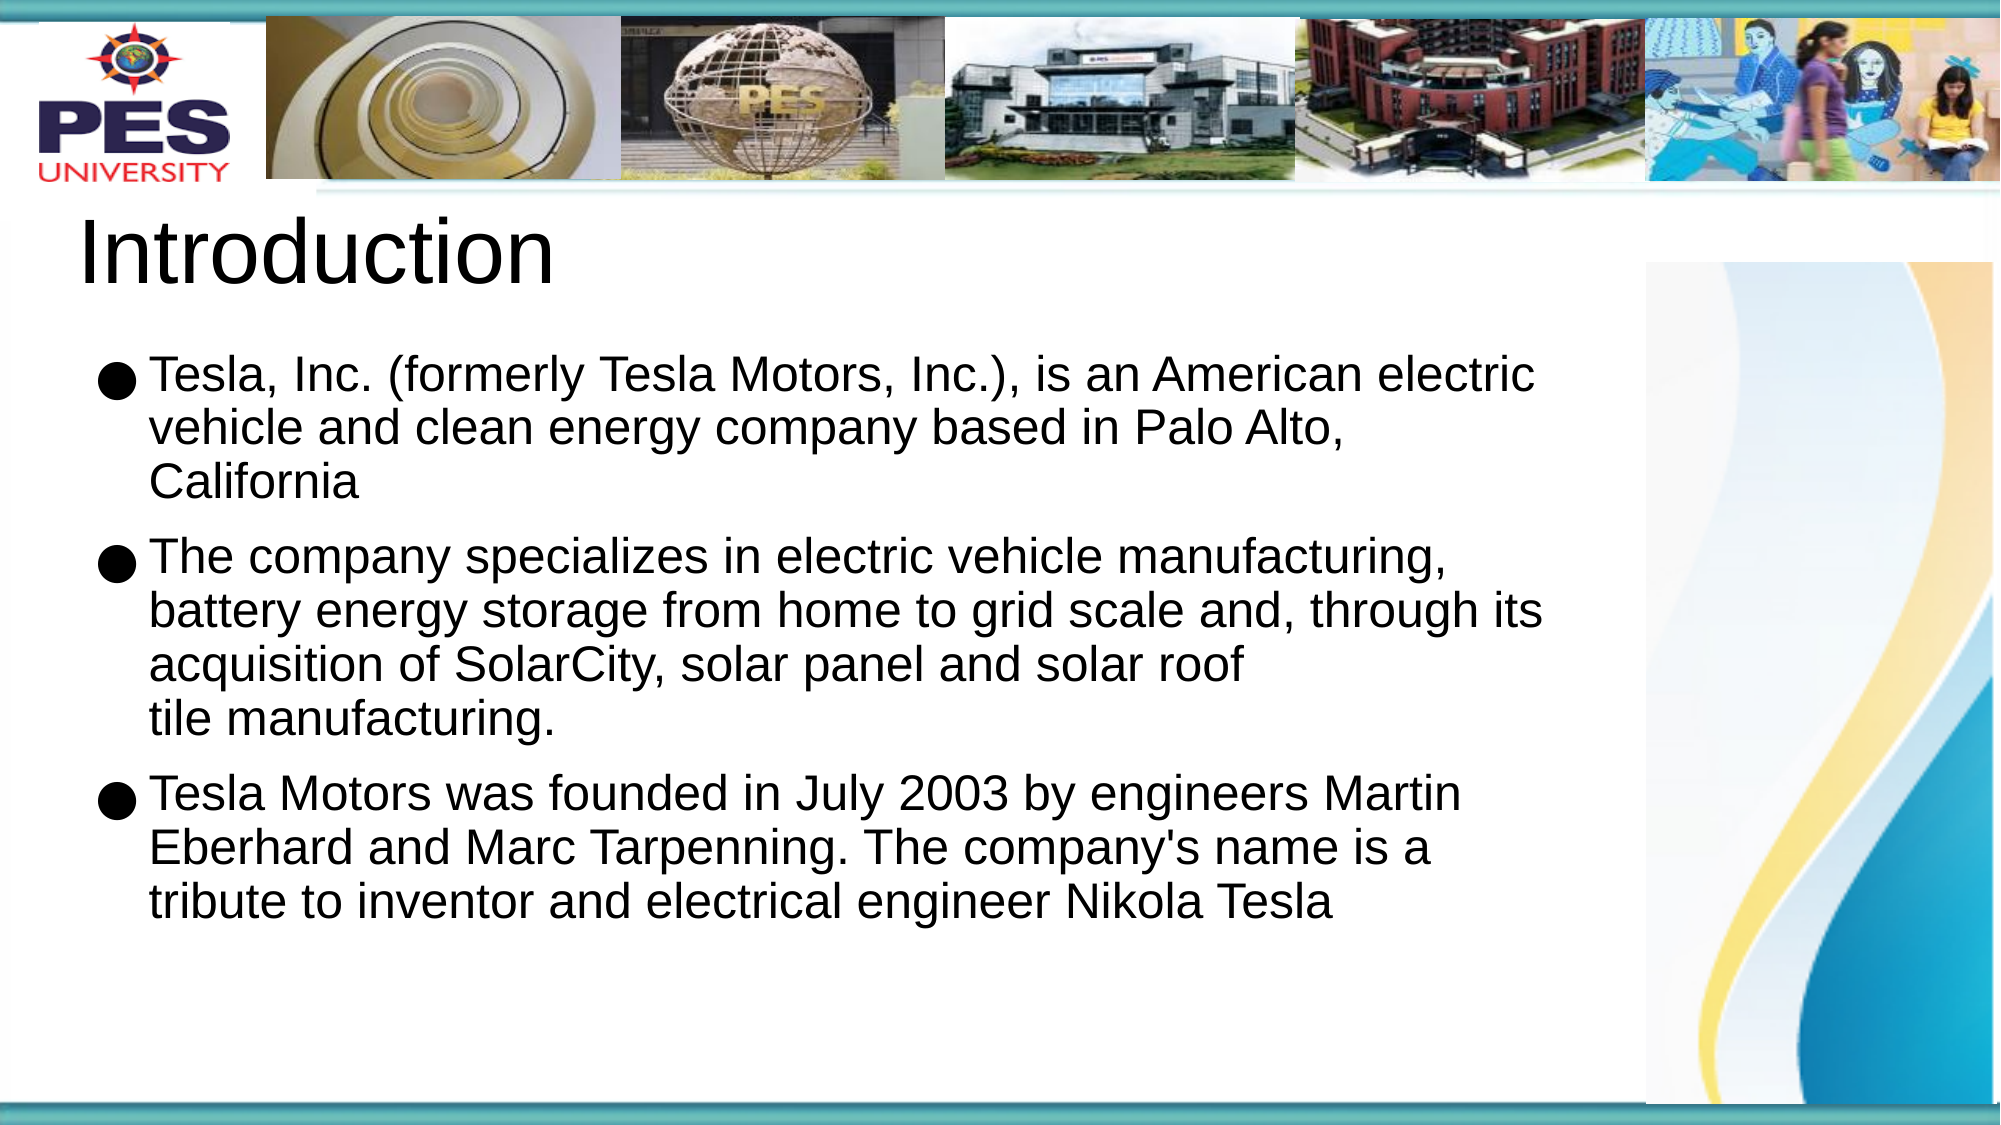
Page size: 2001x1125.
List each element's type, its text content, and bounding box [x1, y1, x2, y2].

picture [0, 0, 2000, 1125]
title Introduction [77, 160, 1878, 348]
list Tesla, Inc. (formerly Tesla Motors, Inc.), is an American electric vehicle and clean energy company based in Palo Alto, California The company specializes in electric vehicle manufacturing, battery energy storage from home to grid scale and, through its acquisition of SolarCity, solar panel and solar roof tile manufacturing. Tesla Motors was founded in July 2003 by engineers Martin Eberhard and Marc Tarpenning. The company's name is a tribute to inventor and electrical engineer Nikola Tesla [77, 347, 1546, 1037]
